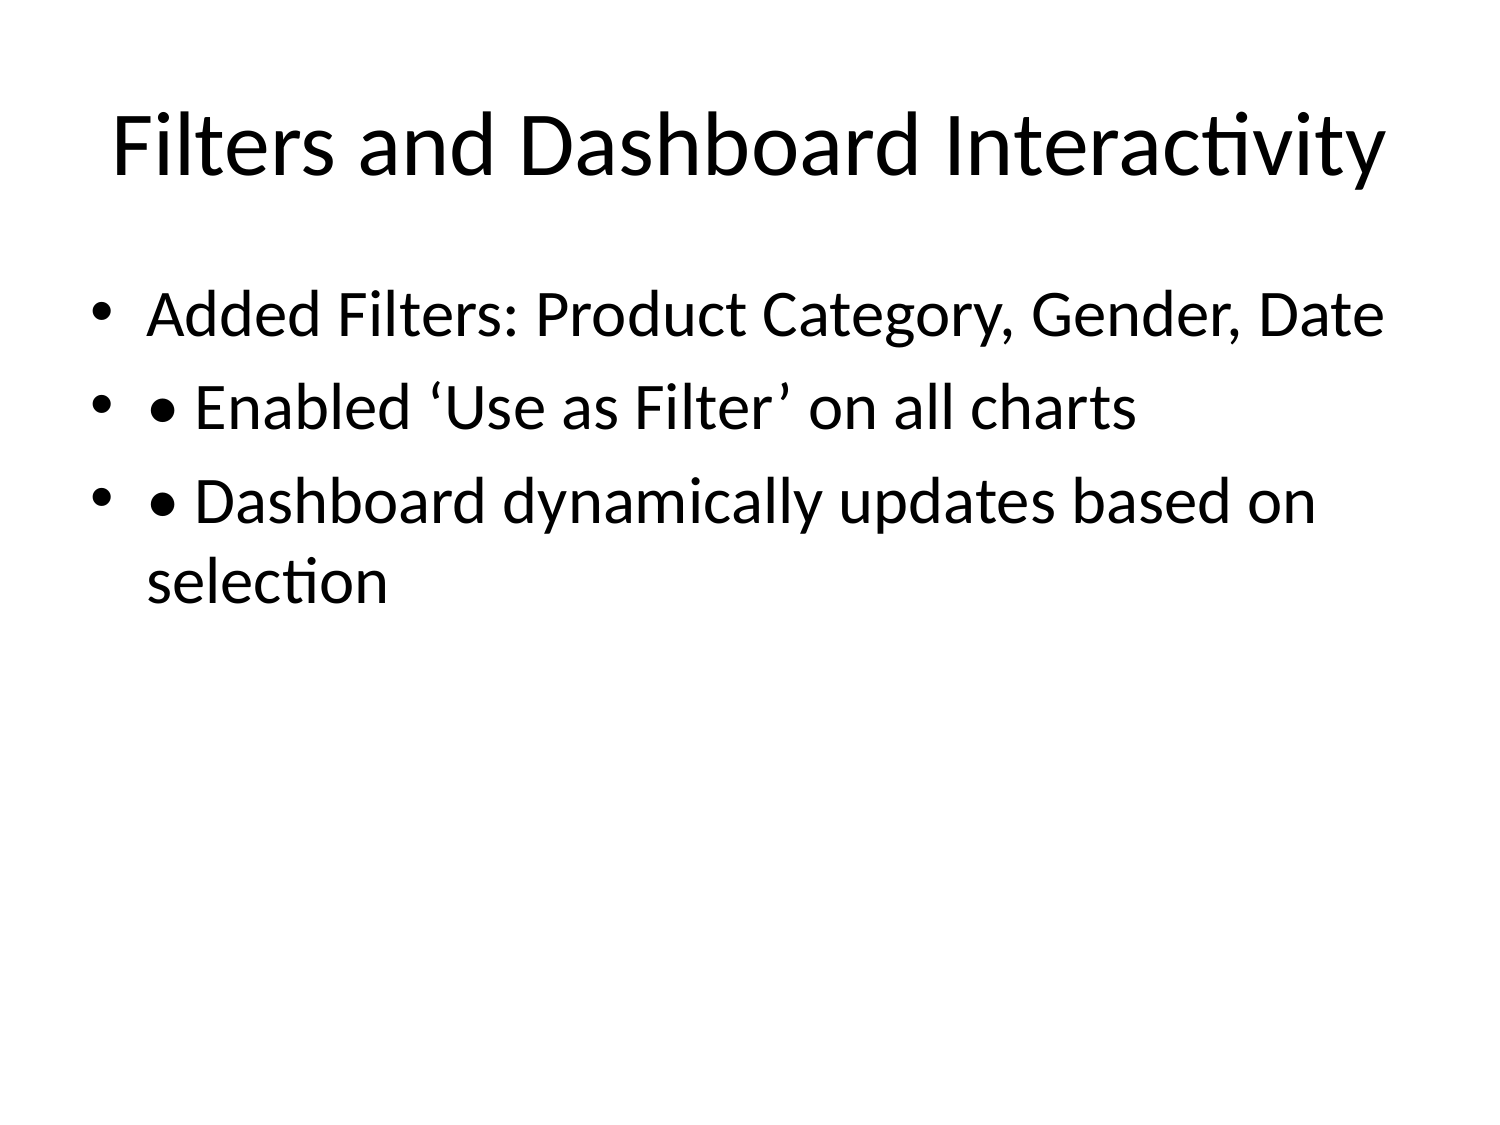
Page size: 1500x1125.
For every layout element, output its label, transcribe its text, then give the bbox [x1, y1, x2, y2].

title Filters and Dashboard Interactivity [75, 45, 1425, 233]
list Added Filters: Product Category, Gender, Date • Enabled ‘Use as Filter’ on all charts • Dashboard dynamically updates based on selection [75, 262, 1425, 1005]
